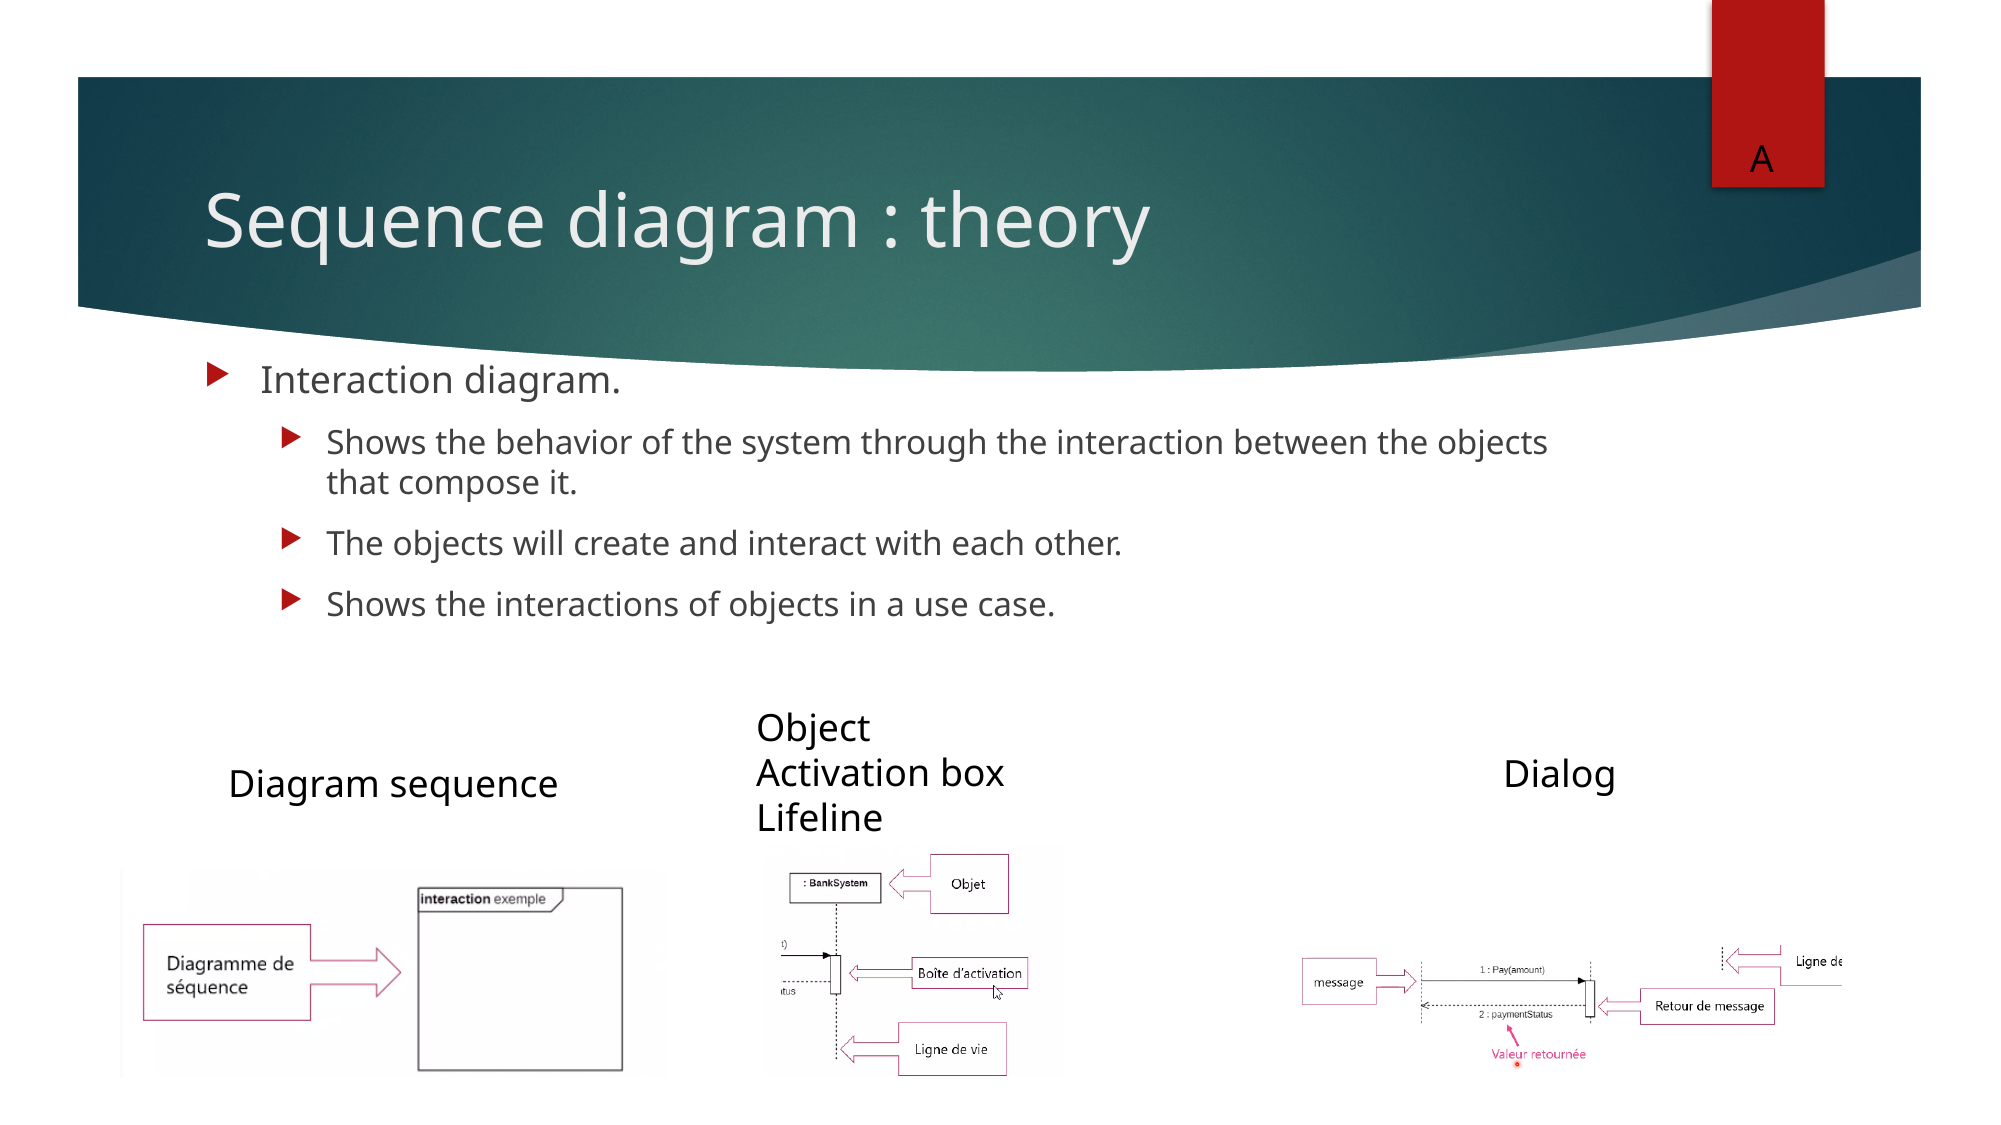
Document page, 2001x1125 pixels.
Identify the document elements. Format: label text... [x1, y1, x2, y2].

text_box A [1735, 128, 1789, 188]
picture [1292, 945, 1842, 1078]
text_box Diagram sequence [213, 752, 575, 813]
picture [761, 845, 1065, 1078]
list Interaction diagram. Shows the behavior of the system through the interaction between the objects that compose it. The objects will create and interact with each other. Shows the interactions of objects in a use case. [189, 348, 1638, 909]
title Sequence diagram : theory [189, 159, 1638, 276]
picture [119, 869, 668, 1078]
text_box Object Activation box Lifeline [741, 696, 1021, 847]
text_box Dialog [1488, 742, 1632, 802]
